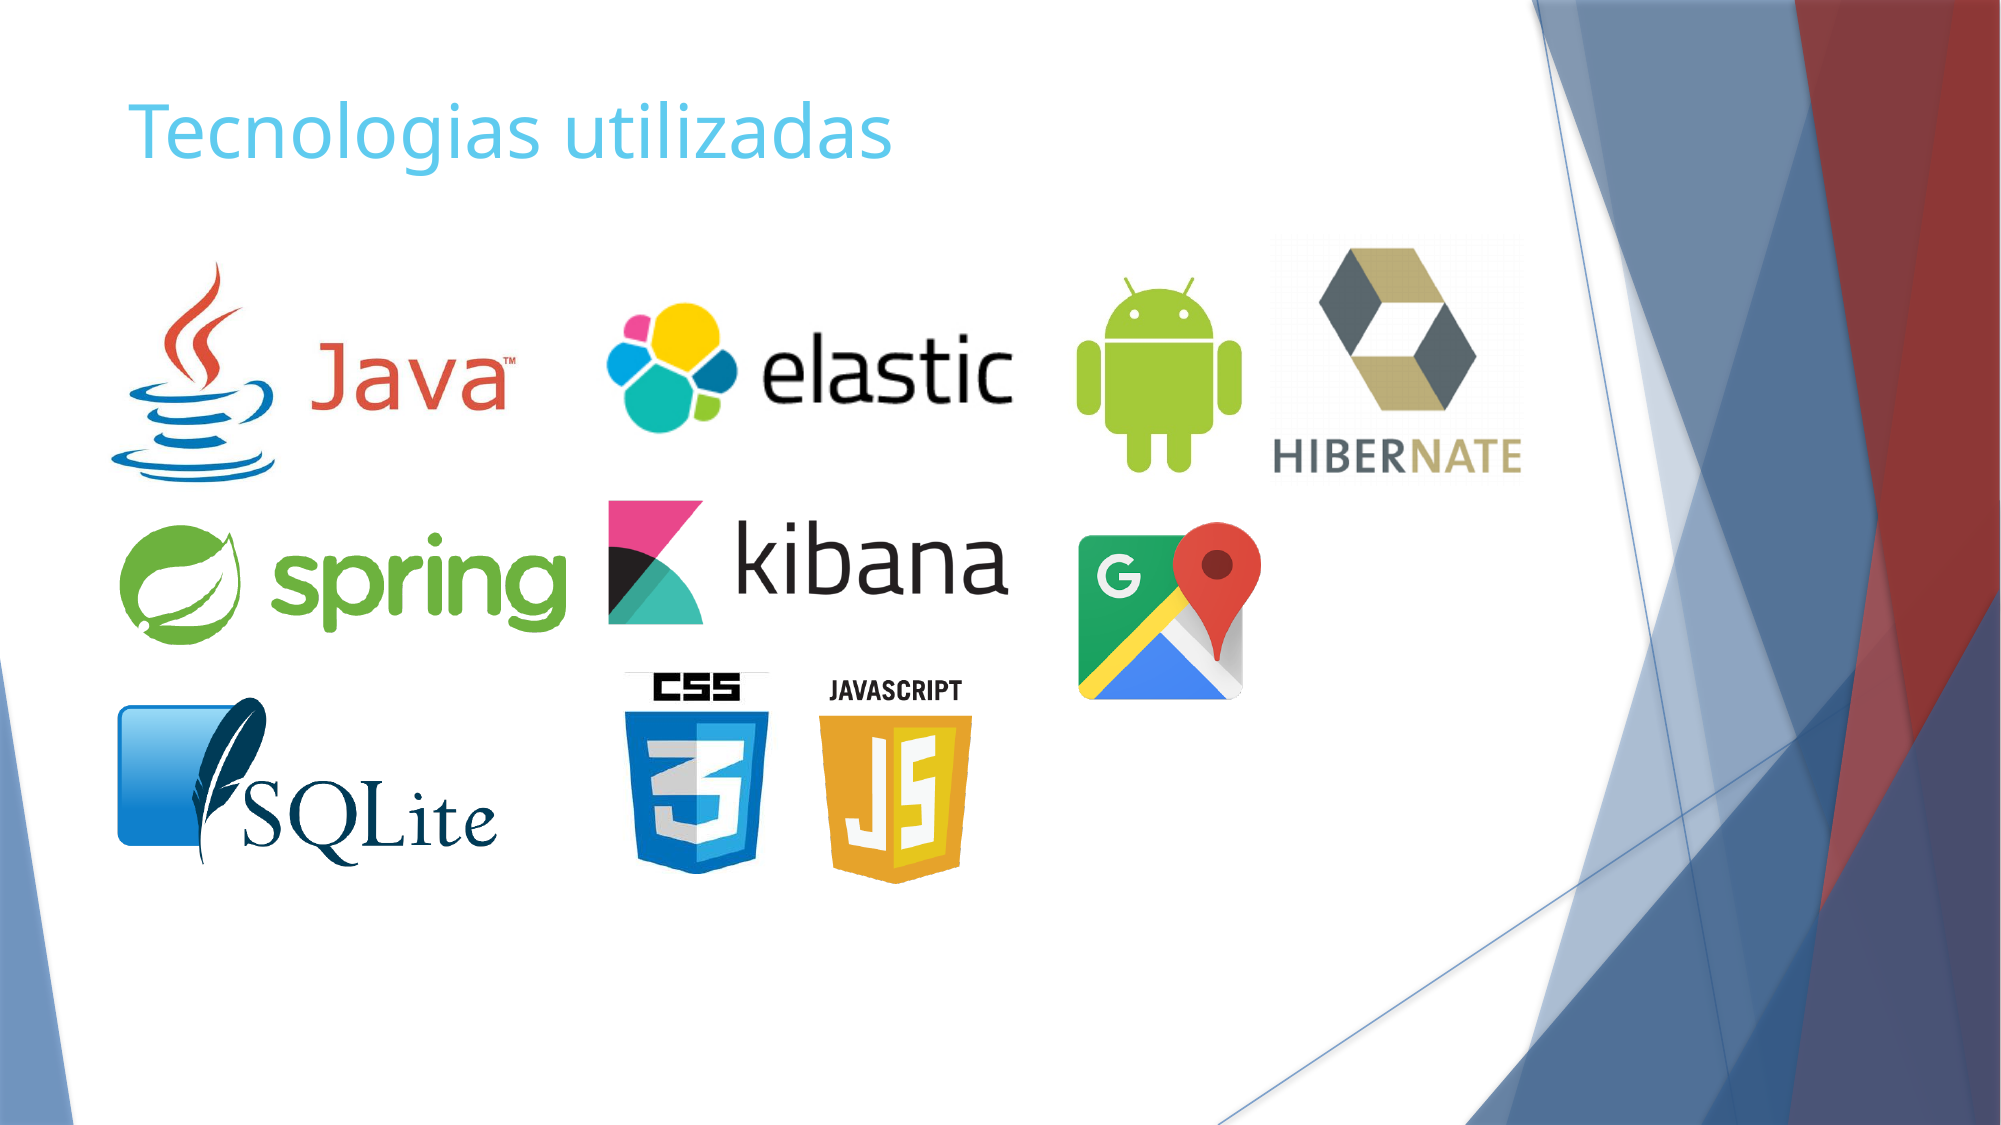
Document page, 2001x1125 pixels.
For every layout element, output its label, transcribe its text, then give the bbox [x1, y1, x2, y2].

picture [94, 259, 530, 498]
text_box Tecnologias utilizadas [113, 76, 1524, 169]
picture [1059, 521, 1261, 724]
picture [119, 233, 1524, 887]
picture [106, 686, 507, 877]
